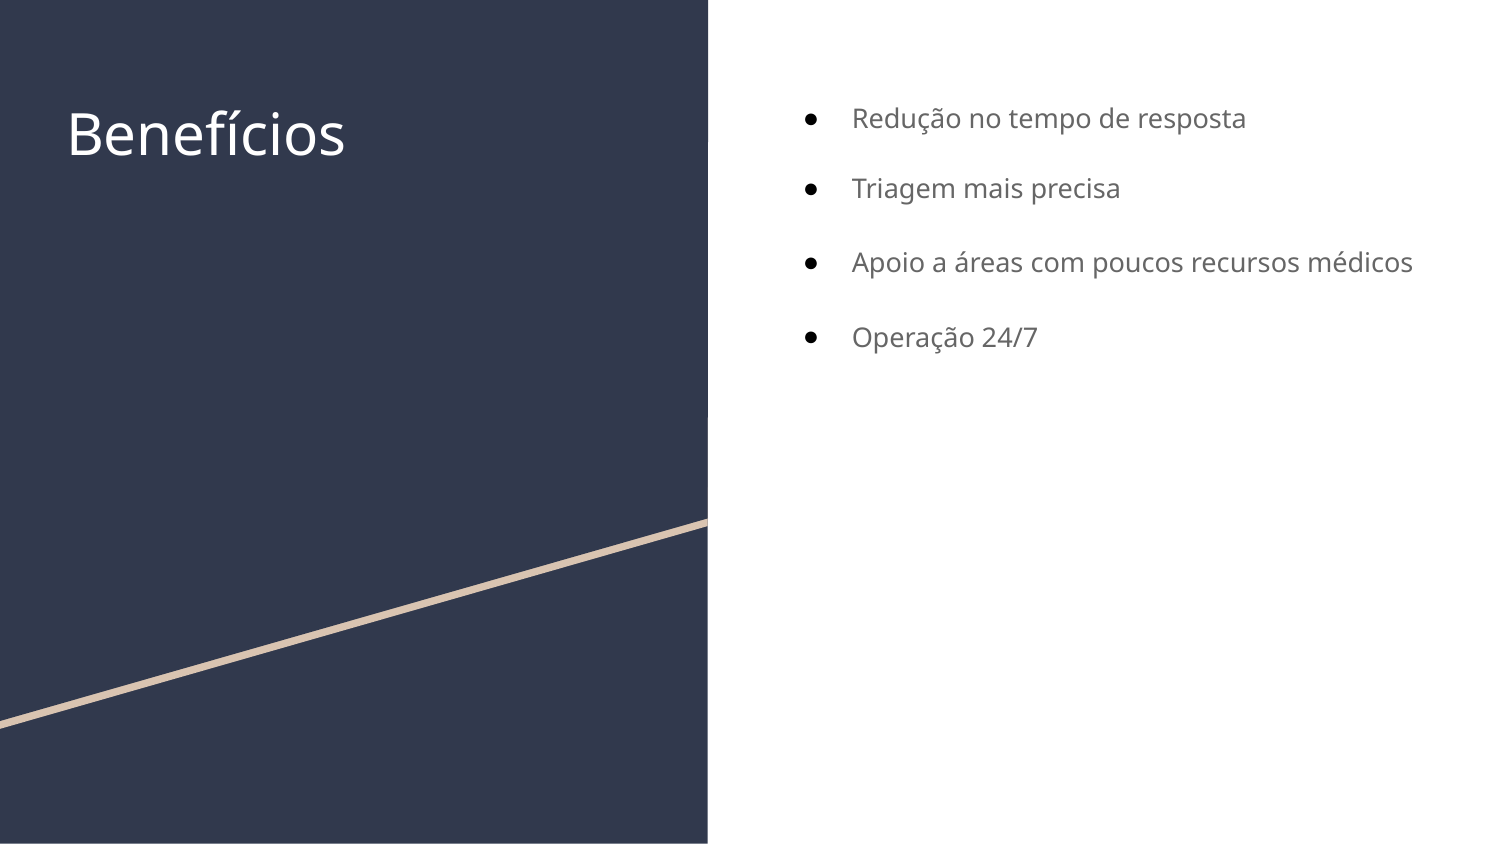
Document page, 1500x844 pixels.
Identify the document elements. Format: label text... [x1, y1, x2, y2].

list Redução no tempo de resposta Triagem mais precisa Apoio a áreas com poucos recursos médicos Operação 24/7 [761, 82, 1446, 755]
title Benefícios [51, 82, 660, 494]
